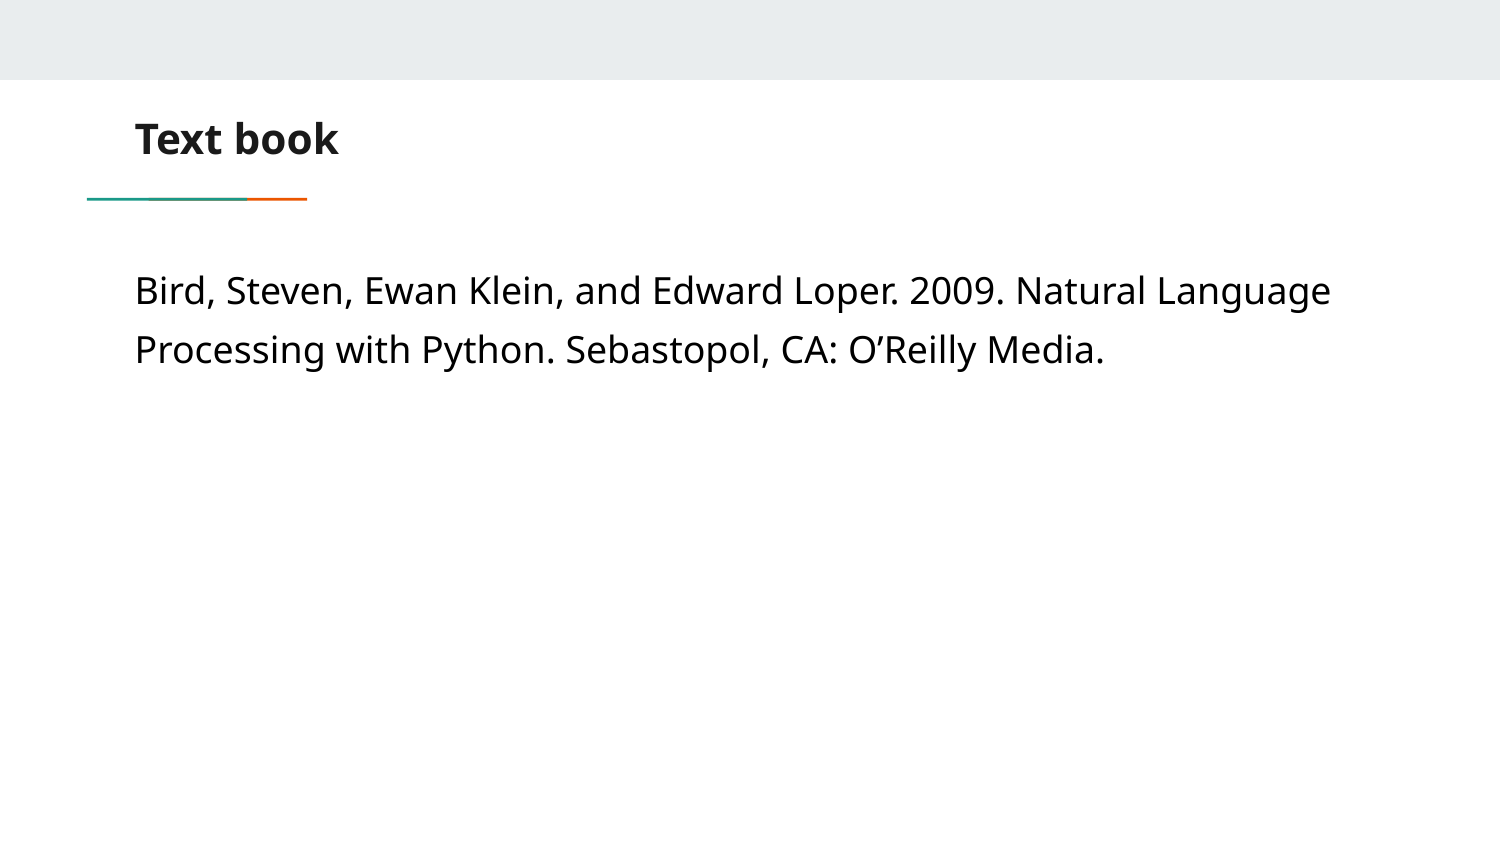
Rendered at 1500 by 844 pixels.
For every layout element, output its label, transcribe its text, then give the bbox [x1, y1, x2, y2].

list Bird, Steven, Ewan Klein, and Edward Loper. 2009. Natural Language Processing with Python. Sebastopol, CA: O’Reilly Media. [119, 242, 1381, 712]
title Text book [119, 93, 1381, 182]
